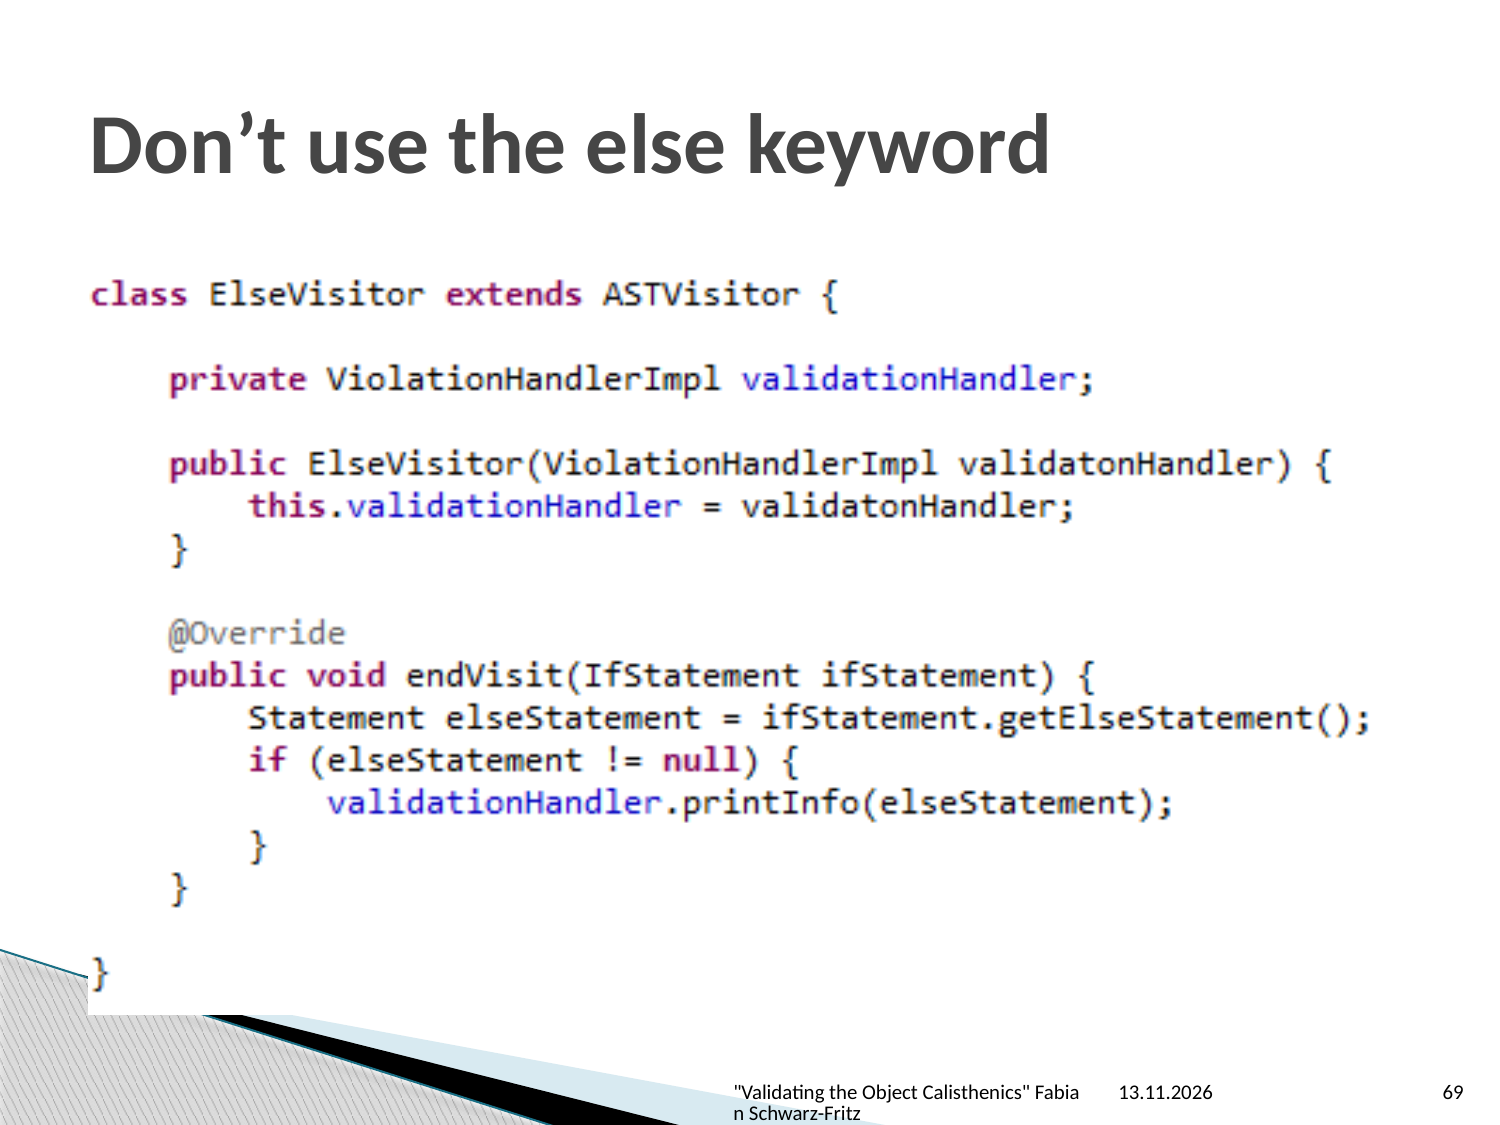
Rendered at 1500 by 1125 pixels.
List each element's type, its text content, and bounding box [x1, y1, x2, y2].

slide_number 69 [1418, 1051, 1479, 1112]
title Don’t use the else keyword [75, 45, 1425, 233]
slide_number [1105, 1051, 1418, 1112]
footer "Validating the Object Calisthenics" Fabian Schwarz-Fritz [718, 1051, 1105, 1112]
picture [88, 278, 1389, 1015]
